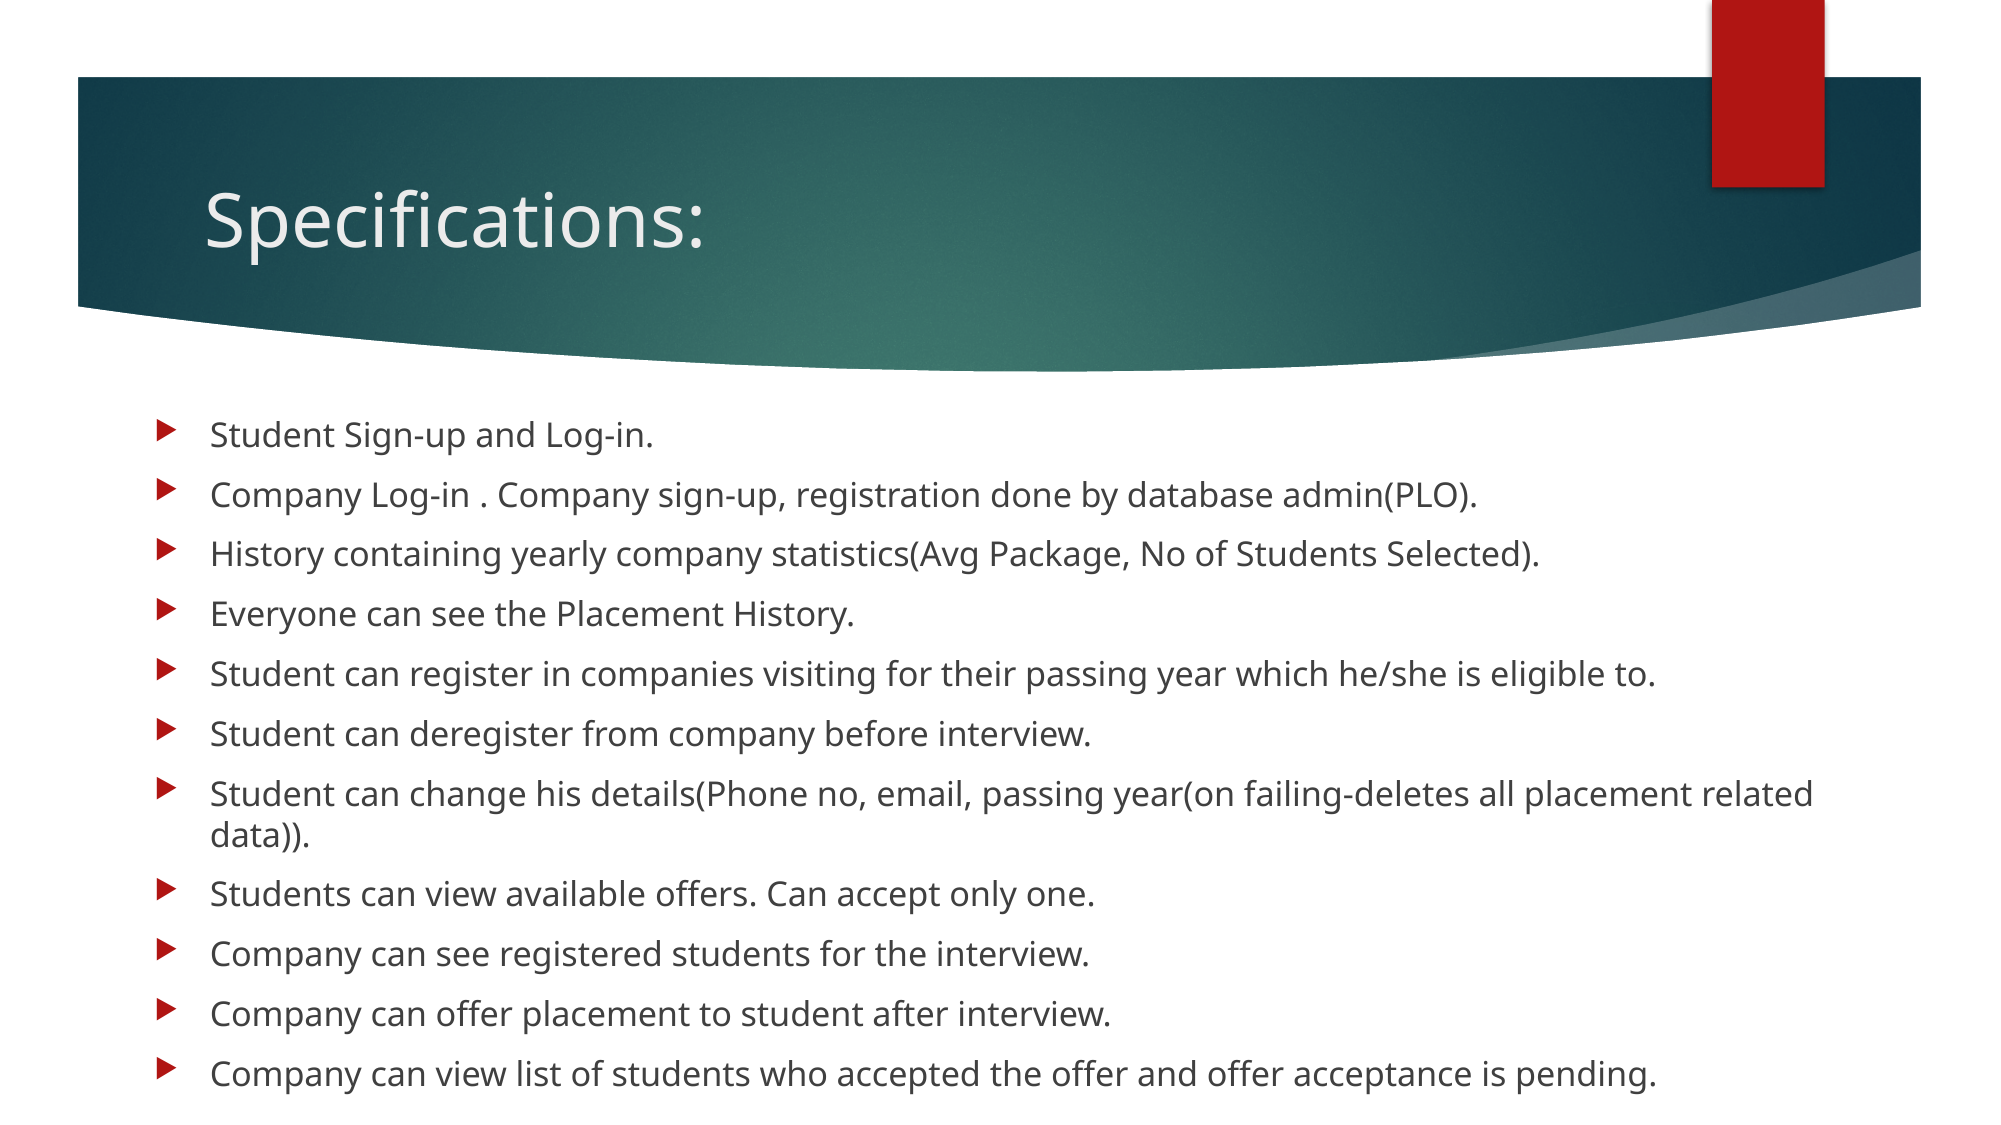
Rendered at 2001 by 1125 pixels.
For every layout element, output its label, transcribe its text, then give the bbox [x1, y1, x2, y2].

list Student Sign-up and Log-in. Company Log-in . Company sign-up, registration done by database admin(PLO). History containing yearly company statistics(Avg Package, No of Students Selected). Everyone can see the Placement History. Student can register in companies visiting for their passing year which he/she is eligible to. Student can deregister from company before interview. Student can change his details(Phone no, email, passing year(on failing-deletes all placement related data)). Students can view available offers. Can accept only one. Company can see registered students for the interview. Company can offer placement to student after interview. Company can view list of students who accepted the offer and offer acceptance is pending. [139, 405, 1872, 1103]
title Specifications: [189, 159, 1638, 276]
